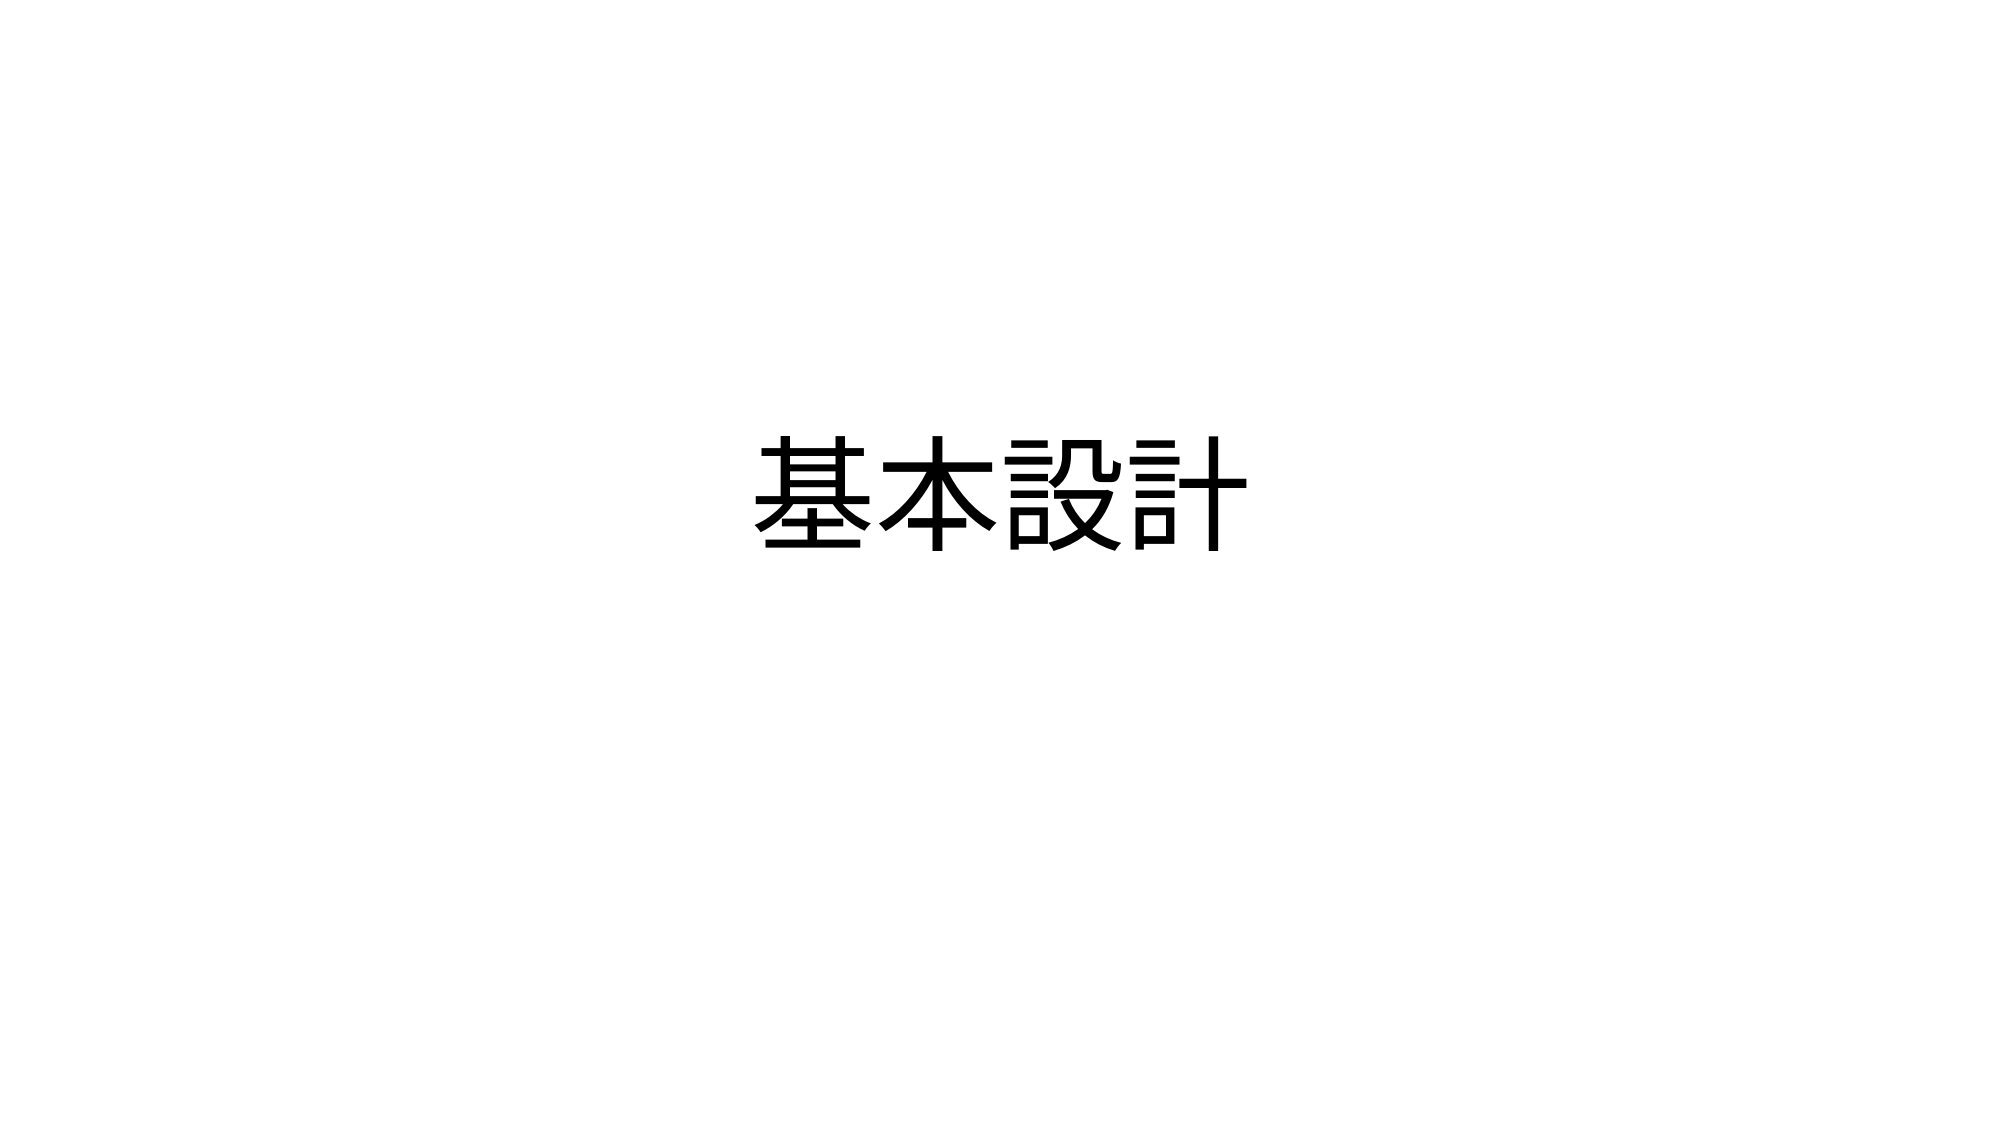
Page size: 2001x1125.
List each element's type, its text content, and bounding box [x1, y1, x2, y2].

title 基本設計 [249, 184, 1750, 576]
